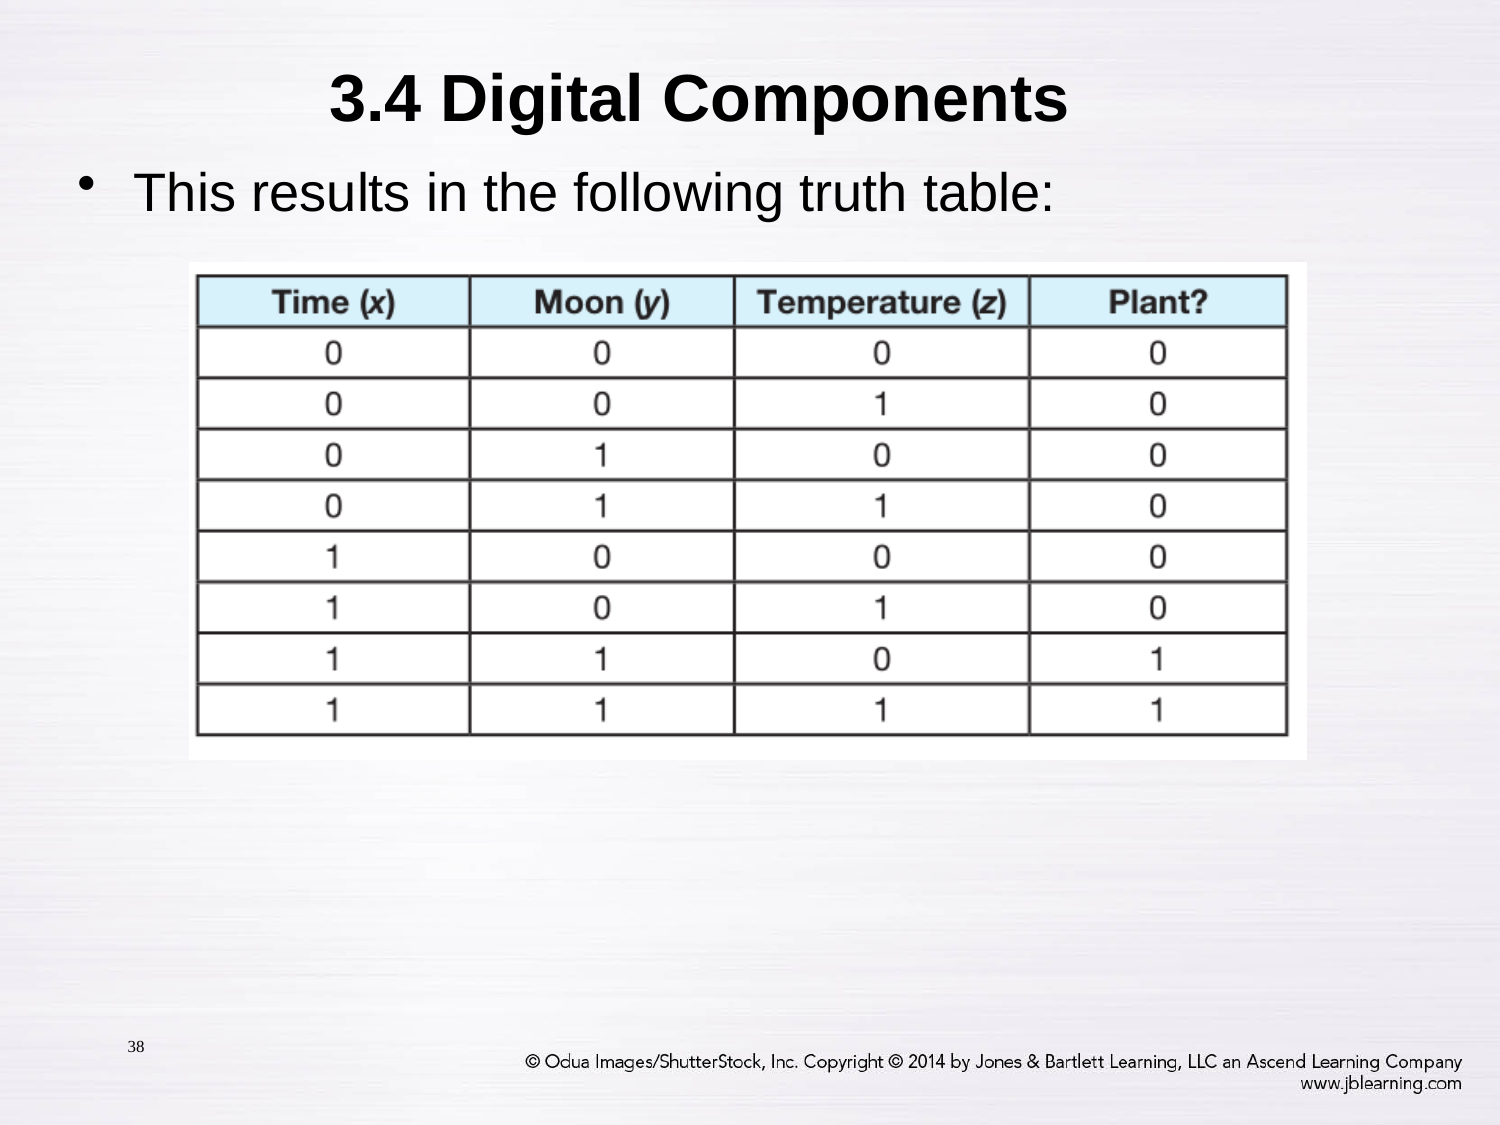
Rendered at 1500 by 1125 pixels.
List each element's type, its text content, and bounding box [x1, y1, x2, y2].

list This results in the following truth table: [62, 149, 1350, 263]
title 3.4 Digital Components [312, 50, 1088, 141]
slide_number 38 [112, 1025, 425, 1100]
picture [0, 0, 1500, 1125]
